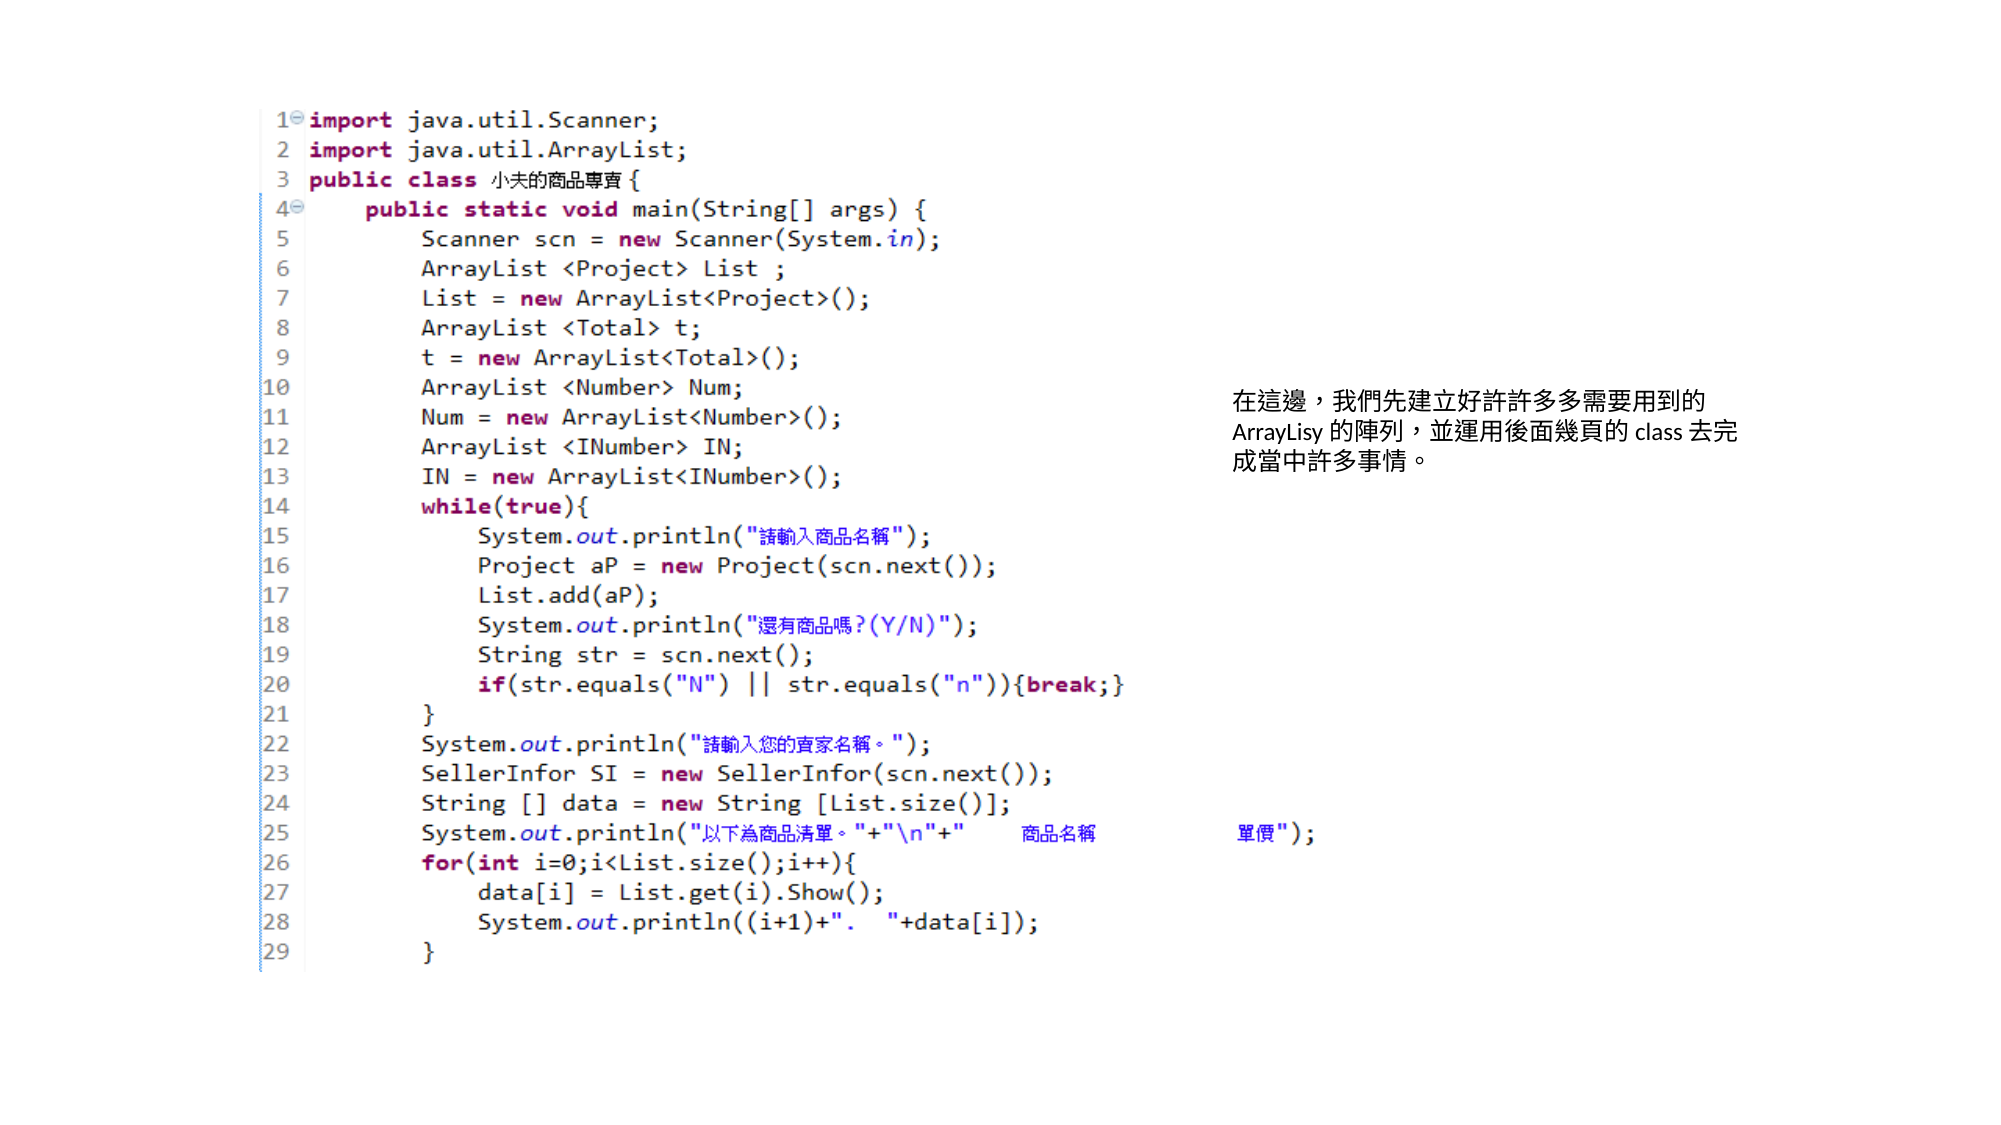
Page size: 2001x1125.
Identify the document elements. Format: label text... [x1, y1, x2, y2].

text_box 在這邊，我們先建立好許許多多需要用到的ArrayLisy的陣列，並運用後面幾頁的class去完成當中許多事情。 [1513, 378, 1773, 483]
picture [259, 109, 1513, 973]
